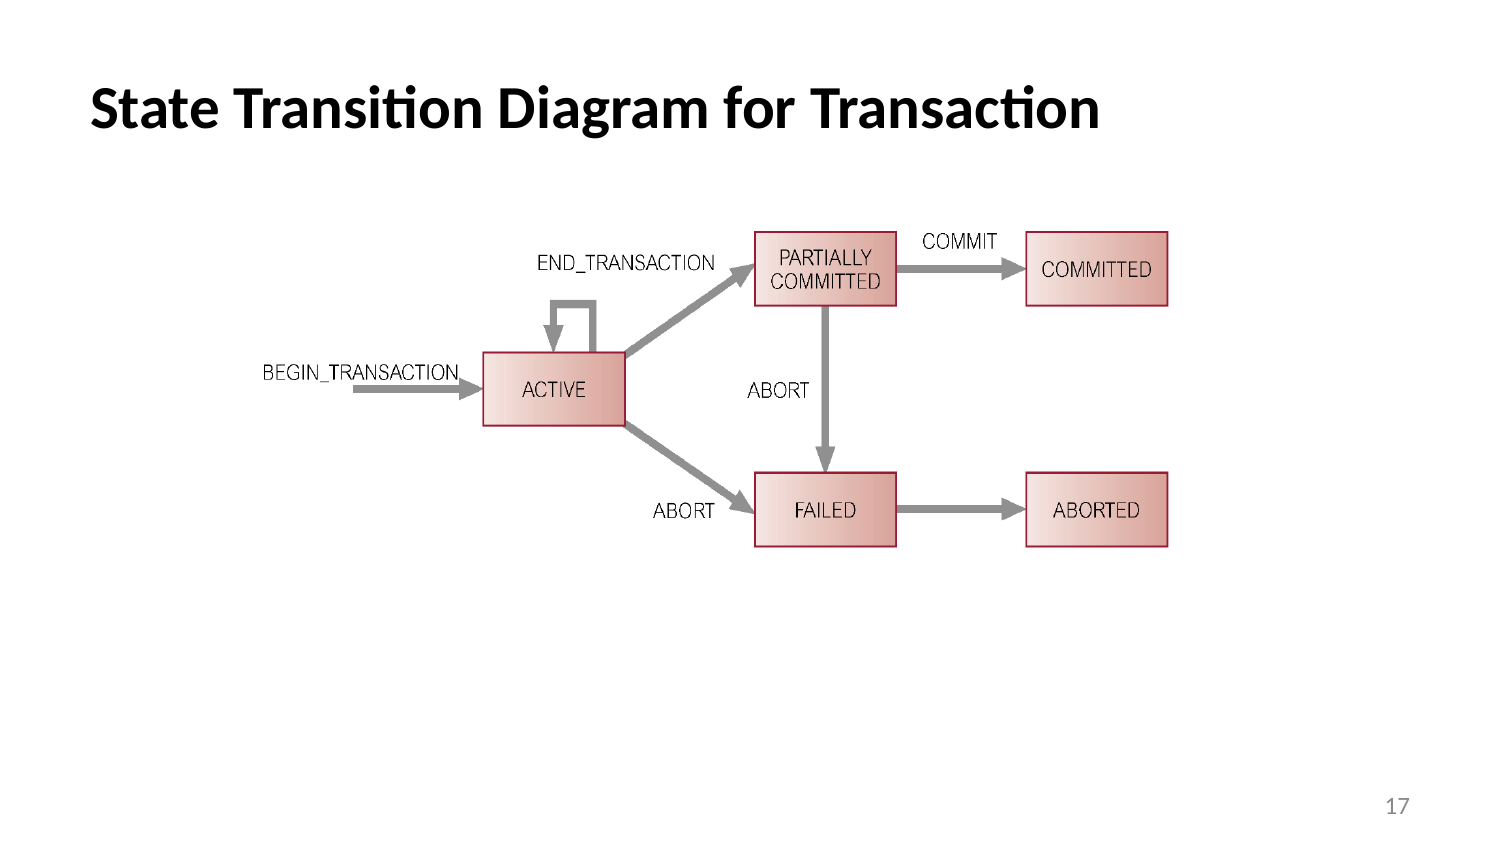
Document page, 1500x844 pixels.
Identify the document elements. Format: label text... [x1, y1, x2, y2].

picture [244, 208, 1185, 571]
title State Transition Diagram for Transaction [75, 33, 1425, 175]
slide_number 17 [1074, 782, 1425, 827]
